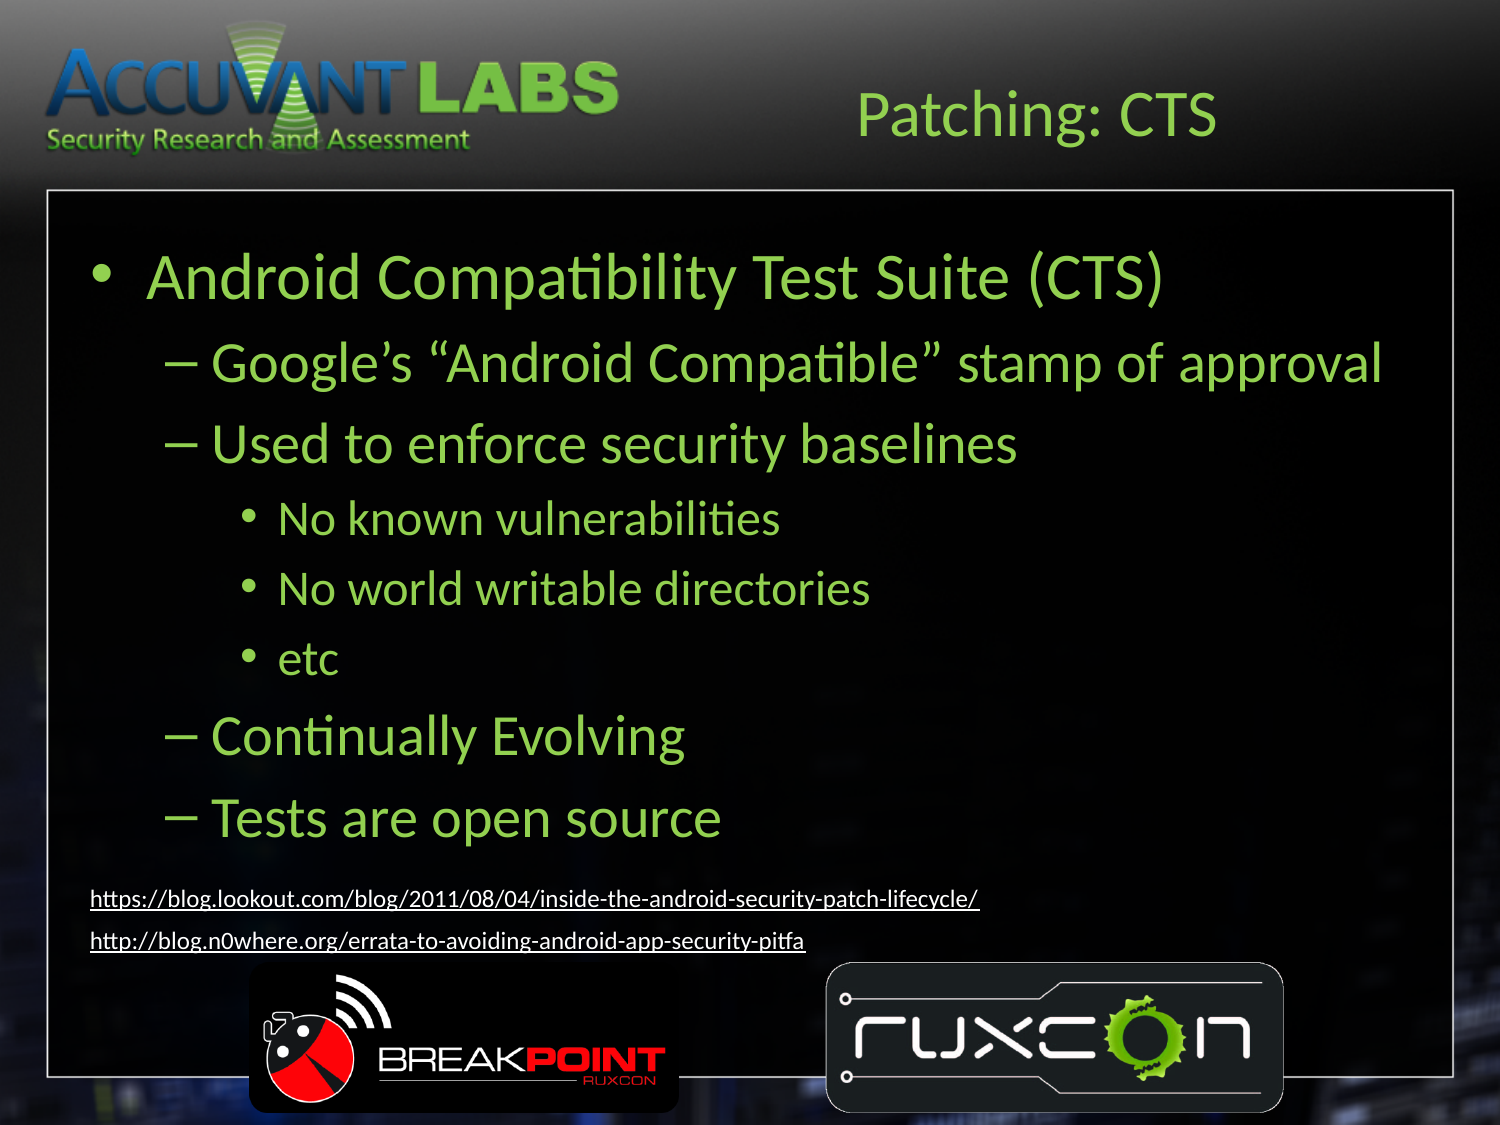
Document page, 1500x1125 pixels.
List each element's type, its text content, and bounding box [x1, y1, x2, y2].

title Patching: CTS [650, 45, 1425, 175]
text_box https://blog.lookout.com/blog/2011/08/04/inside-the-android-security-patch-lifecycle/ [74, 875, 1425, 917]
list Android Compatibility Test Suite (CTS) Google’s “Android Compatible” stamp of approval Used to enforce security baselines No known vulnerabilities No world writable directories etc Continually Evolving Tests are open source [75, 224, 1425, 875]
text_box http://blog.n0where.org/errata-to-avoiding-android-app-security-pitfa [74, 917, 1425, 962]
picture [0, 0, 1500, 1125]
